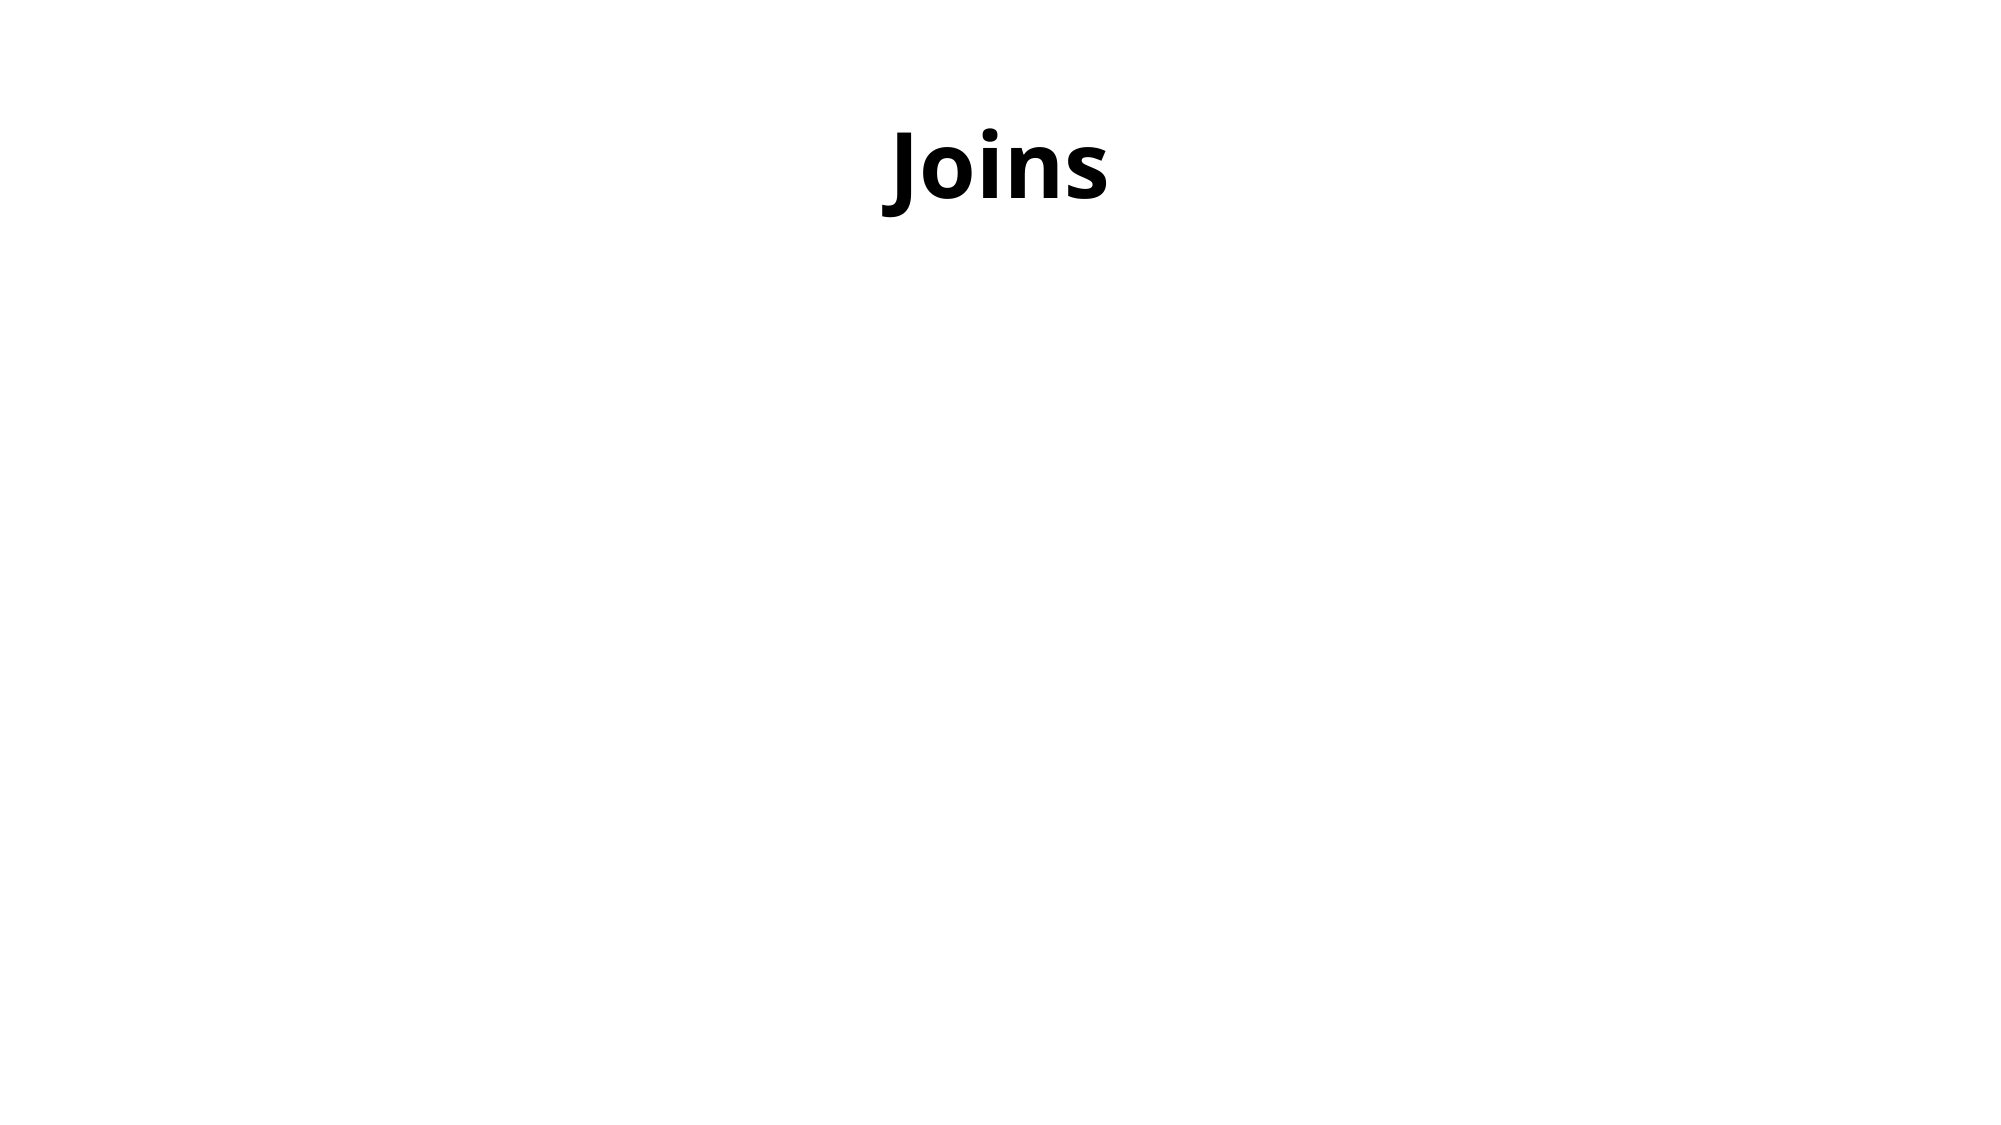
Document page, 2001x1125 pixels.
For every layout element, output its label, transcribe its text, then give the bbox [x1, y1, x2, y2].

title Joins [137, 59, 1863, 278]
